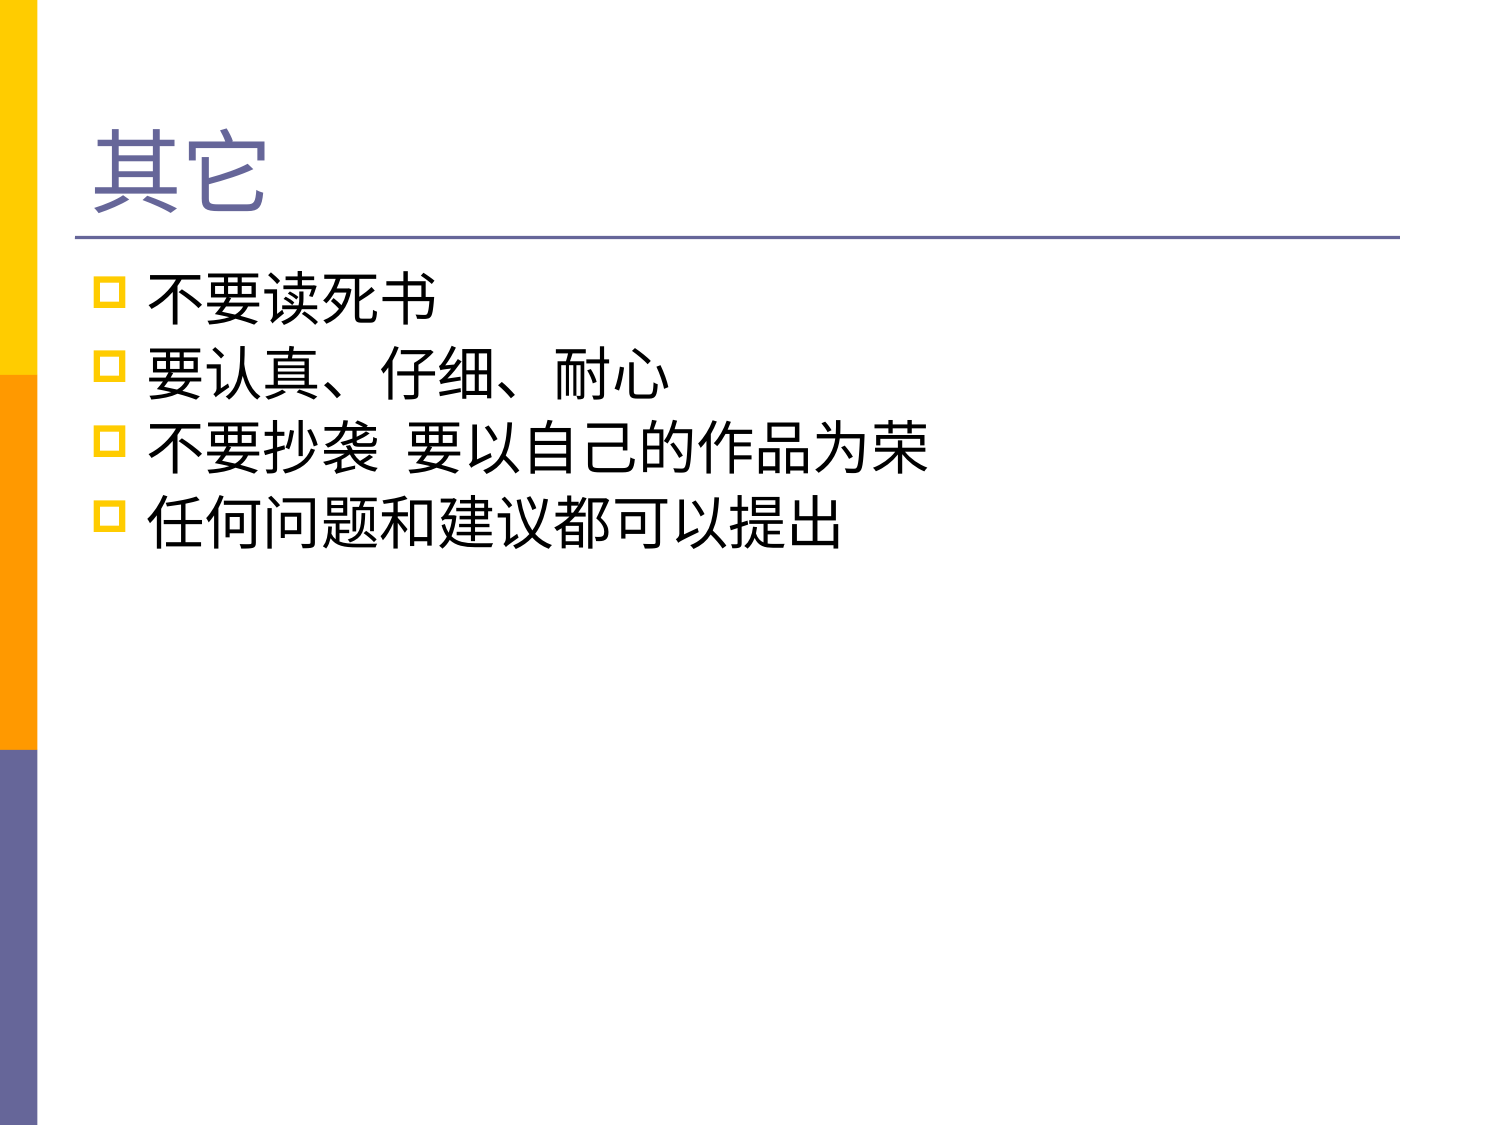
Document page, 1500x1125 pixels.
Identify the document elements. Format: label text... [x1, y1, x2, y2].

list 不要读死书 要认真、仔细、耐心 不要抄袭 要以自己的作品为荣 任何问题和建议都可以提出 [75, 262, 1425, 1006]
title 其它 [75, 45, 1425, 233]
